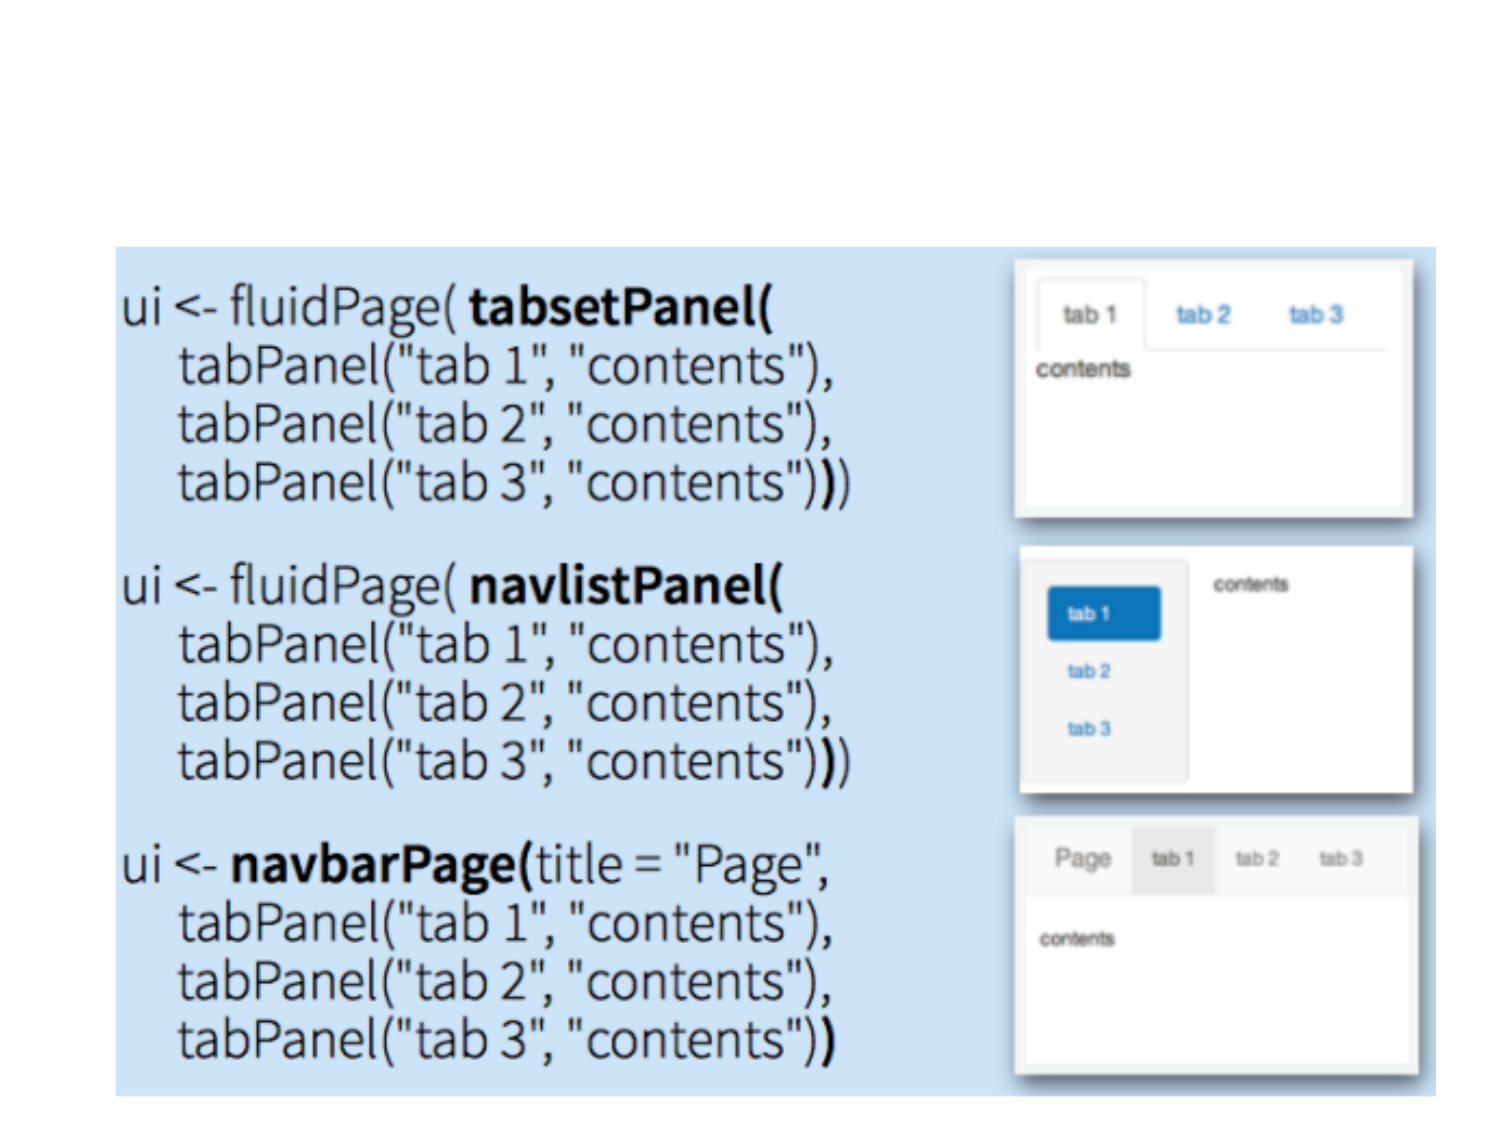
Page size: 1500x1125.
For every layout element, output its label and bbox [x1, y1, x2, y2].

picture [111, 243, 1436, 1100]
